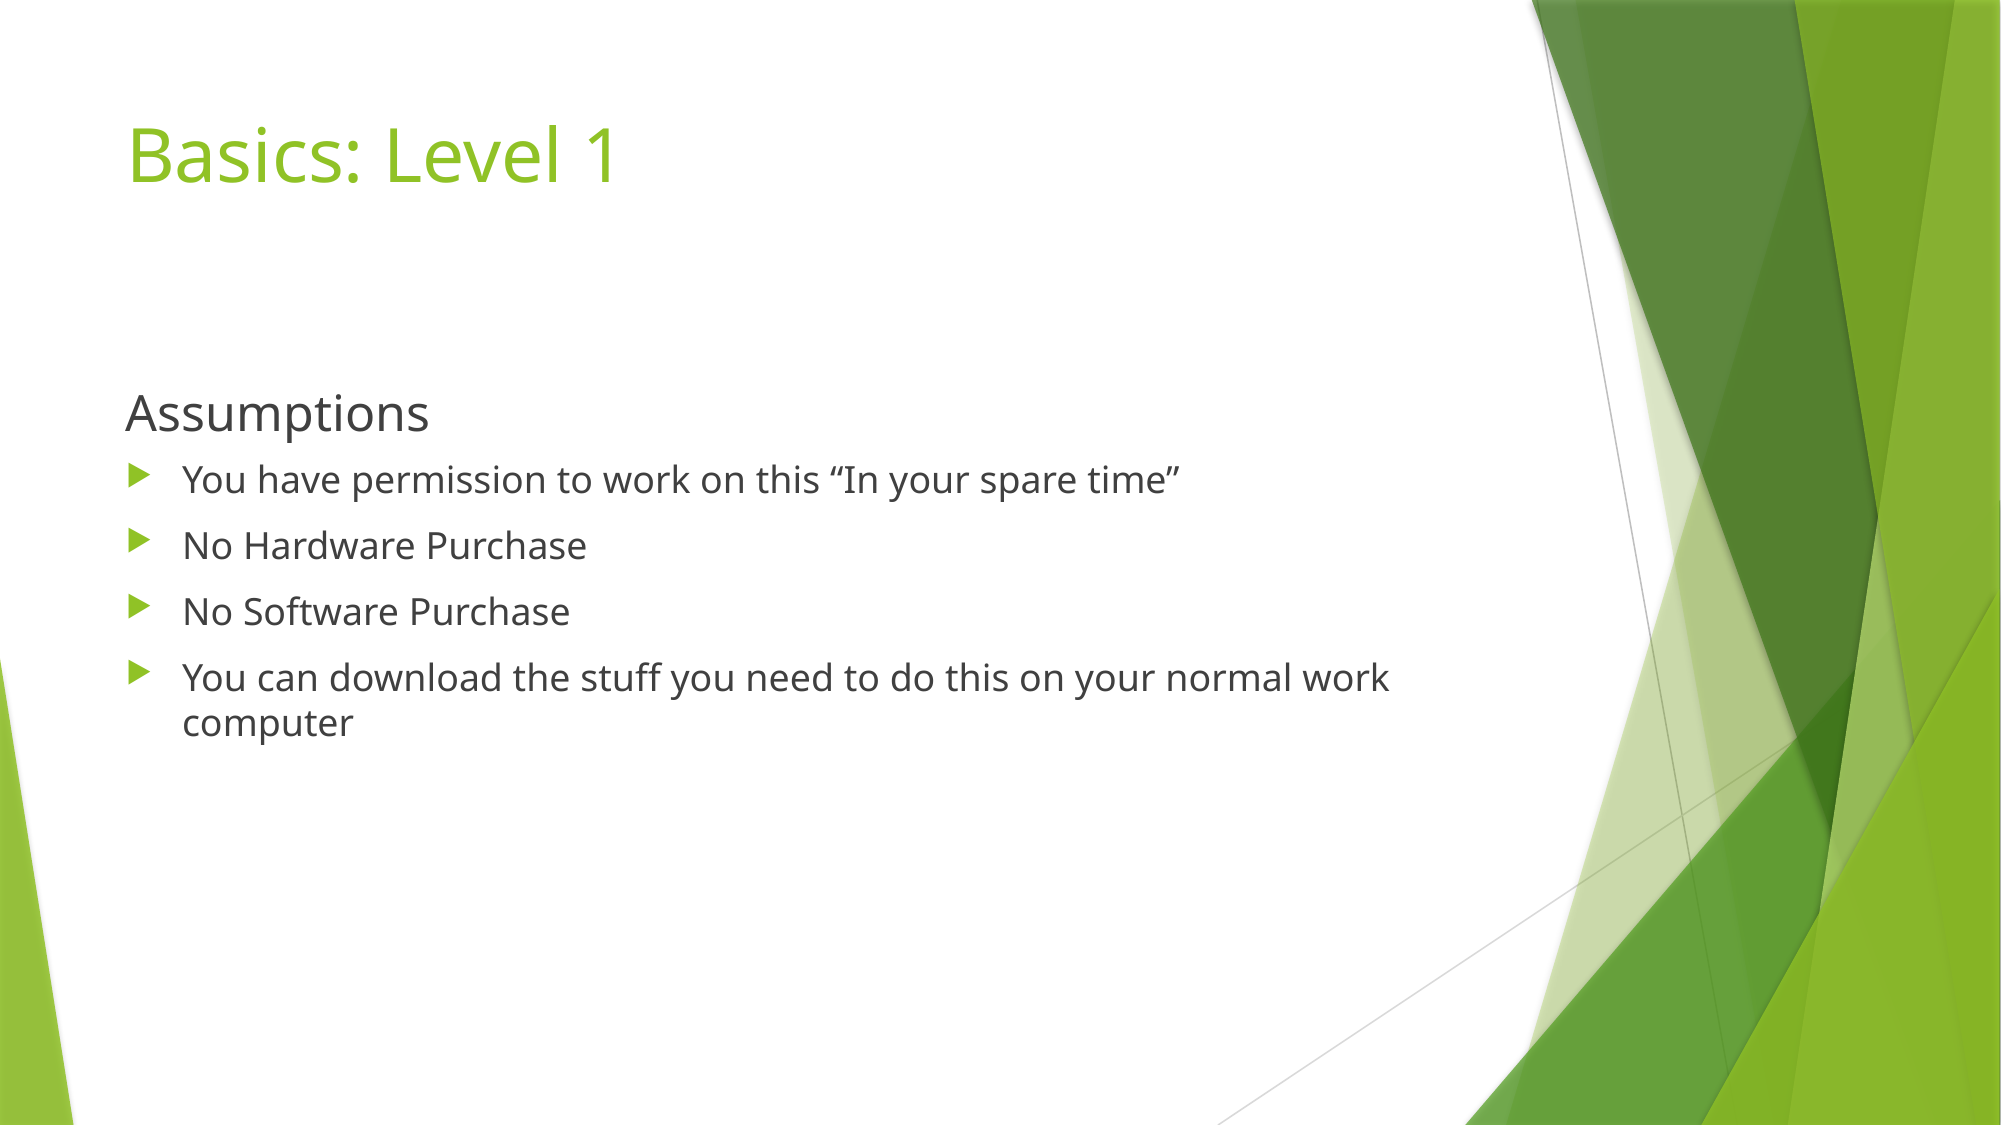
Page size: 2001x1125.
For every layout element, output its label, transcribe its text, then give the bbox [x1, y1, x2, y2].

list Assumptions [110, 354, 1505, 448]
title Basics: Level 1 [111, 99, 1522, 317]
list You have permission to work on this “In your spare time” No Hardware Purchase No Software Purchase You can download the stuff you need to do this on your normal work computer [110, 448, 1505, 991]
